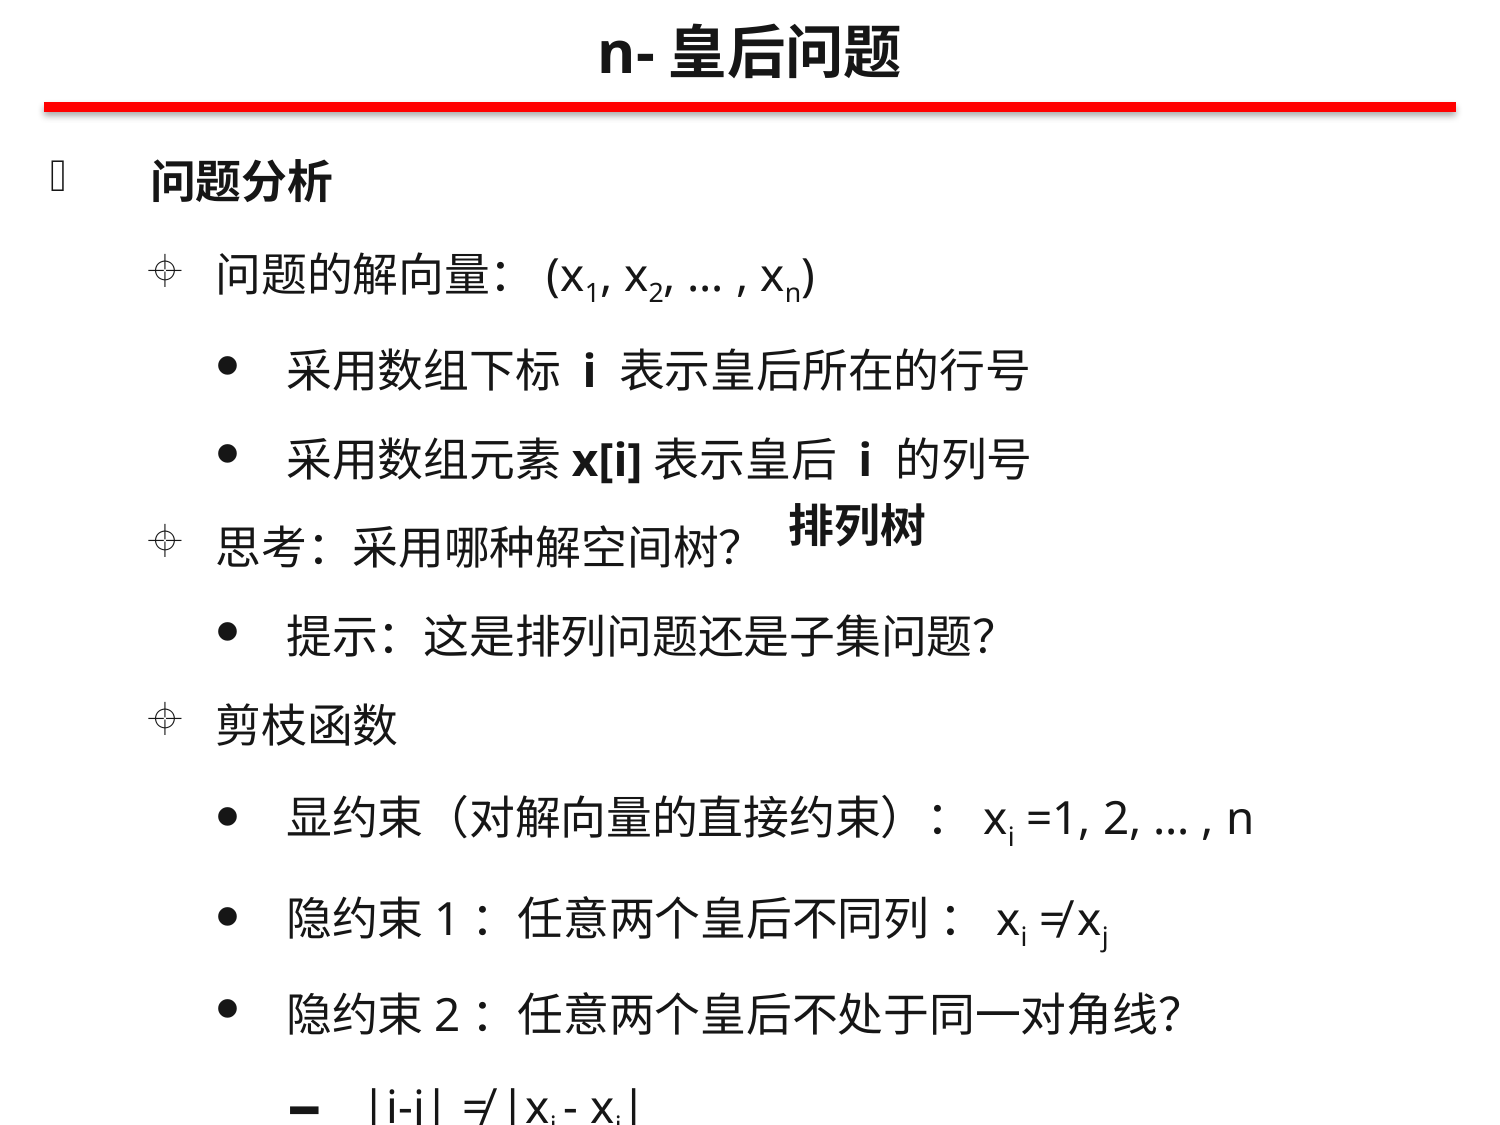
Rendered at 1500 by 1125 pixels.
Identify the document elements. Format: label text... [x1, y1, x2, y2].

text_box 排列树 [754, 489, 961, 560]
list 问题分析 问题的解向量：(x1, x2, … , xn) 采用数组下标 i 表示皇后所在的行号 采用数组元素x[i]表示皇后 i 的列号 思考：采用哪种解空间树？ 提示：这是排列问题还是子集问题？ 剪枝函数 显约束（对解向量的直接约束）：xi =1, 2, … , n 隐约束1：任意两个皇后不同列 ：xi ≠ xj 隐约束2：任意两个皇后不处于同一对角线？ |i-j| ≠ |xi - xj| [35, 118, 1459, 1125]
title n-皇后问题 [0, 7, 1500, 100]
